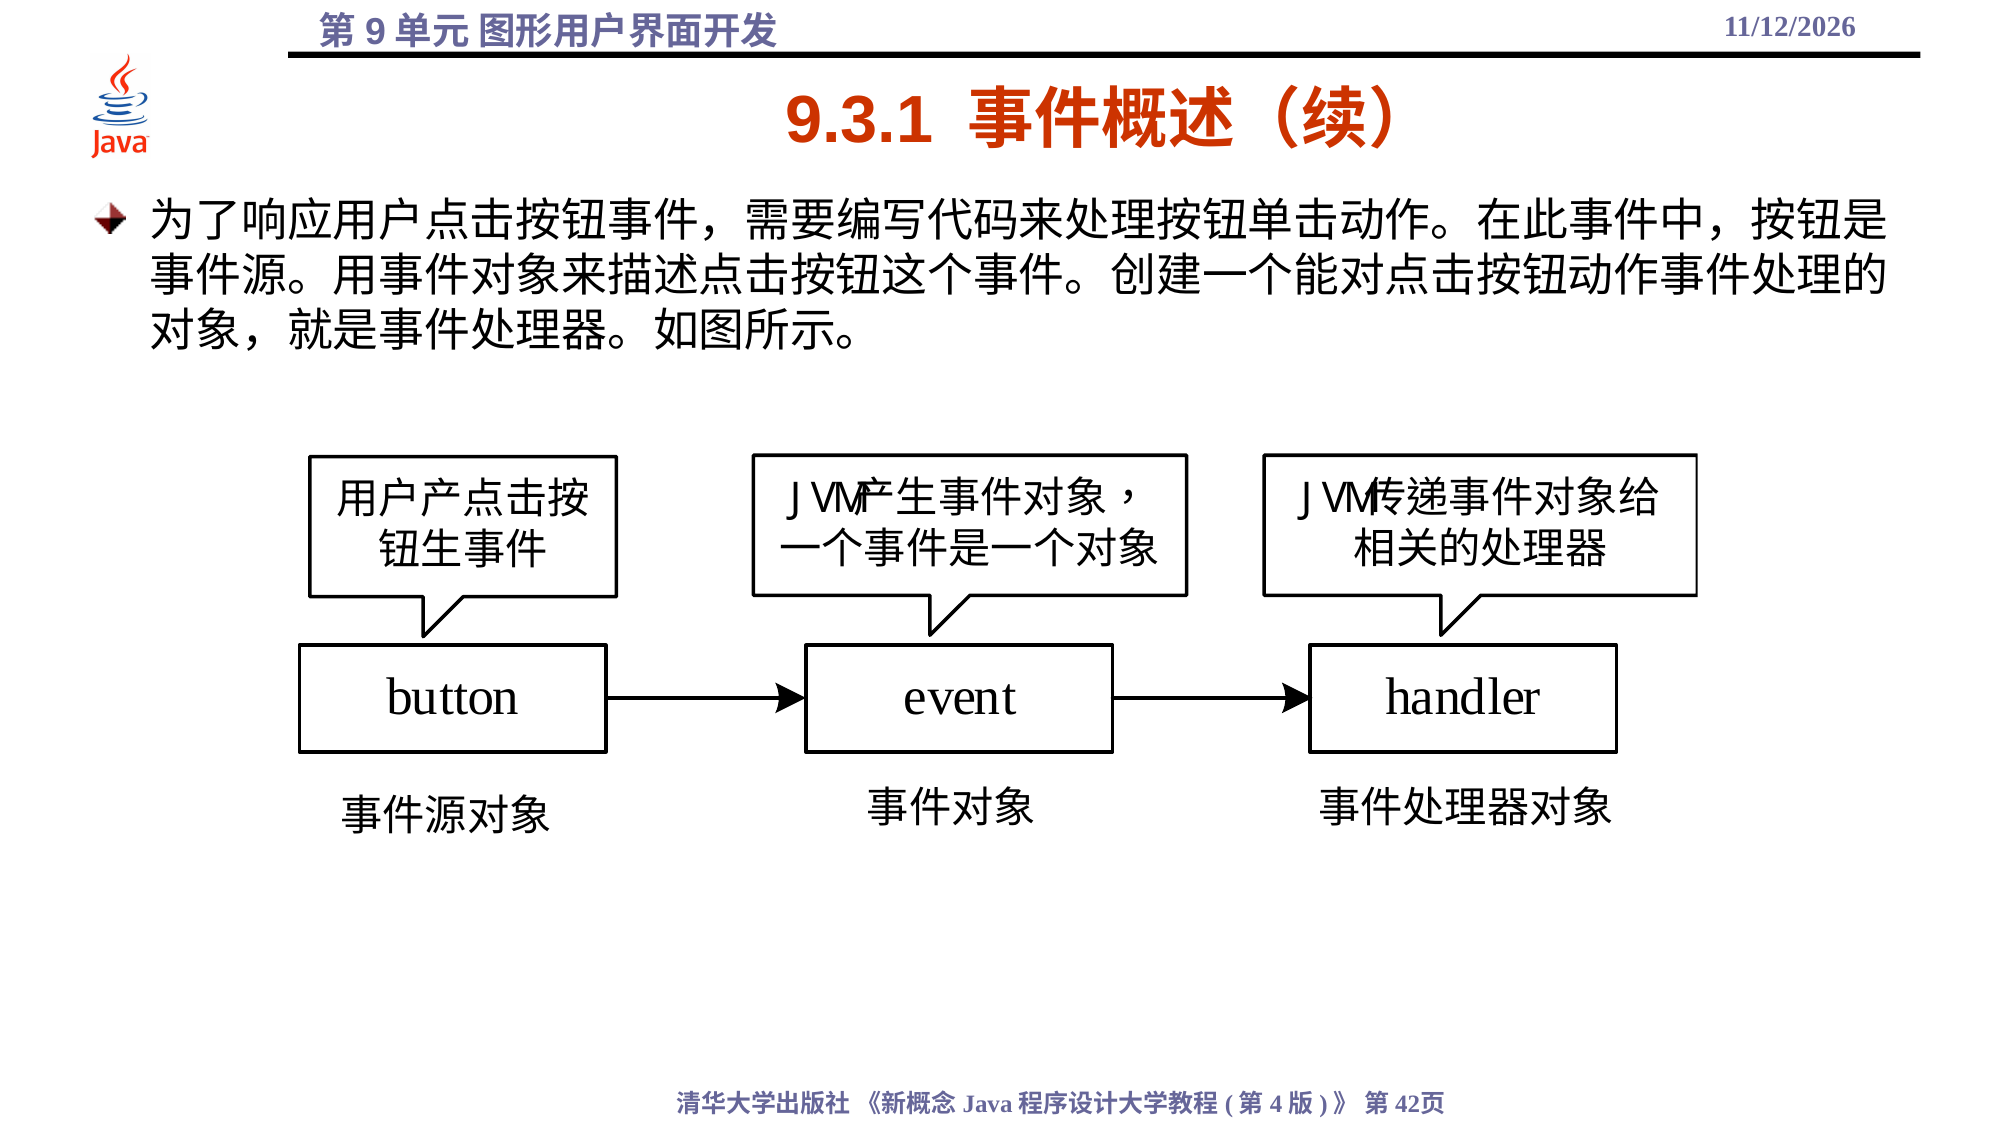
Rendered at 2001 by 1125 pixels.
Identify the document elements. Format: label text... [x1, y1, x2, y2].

title 9.3.1 事件概述（续） [272, 63, 1949, 164]
list 为了响应用户点击按钮事件，需要编写代码来处理按钮单击动作。在此事件中，按钮是事件源。用事件对象来描述点击按钮这个事件。创建一个能对点击按钮动作事件处理的对象，就是事件处理器。如图所示。 [78, 182, 1944, 983]
picture [93, 201, 126, 234]
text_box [272, 447, 1698, 869]
picture [90, 53, 151, 159]
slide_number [1579, 0, 2000, 48]
